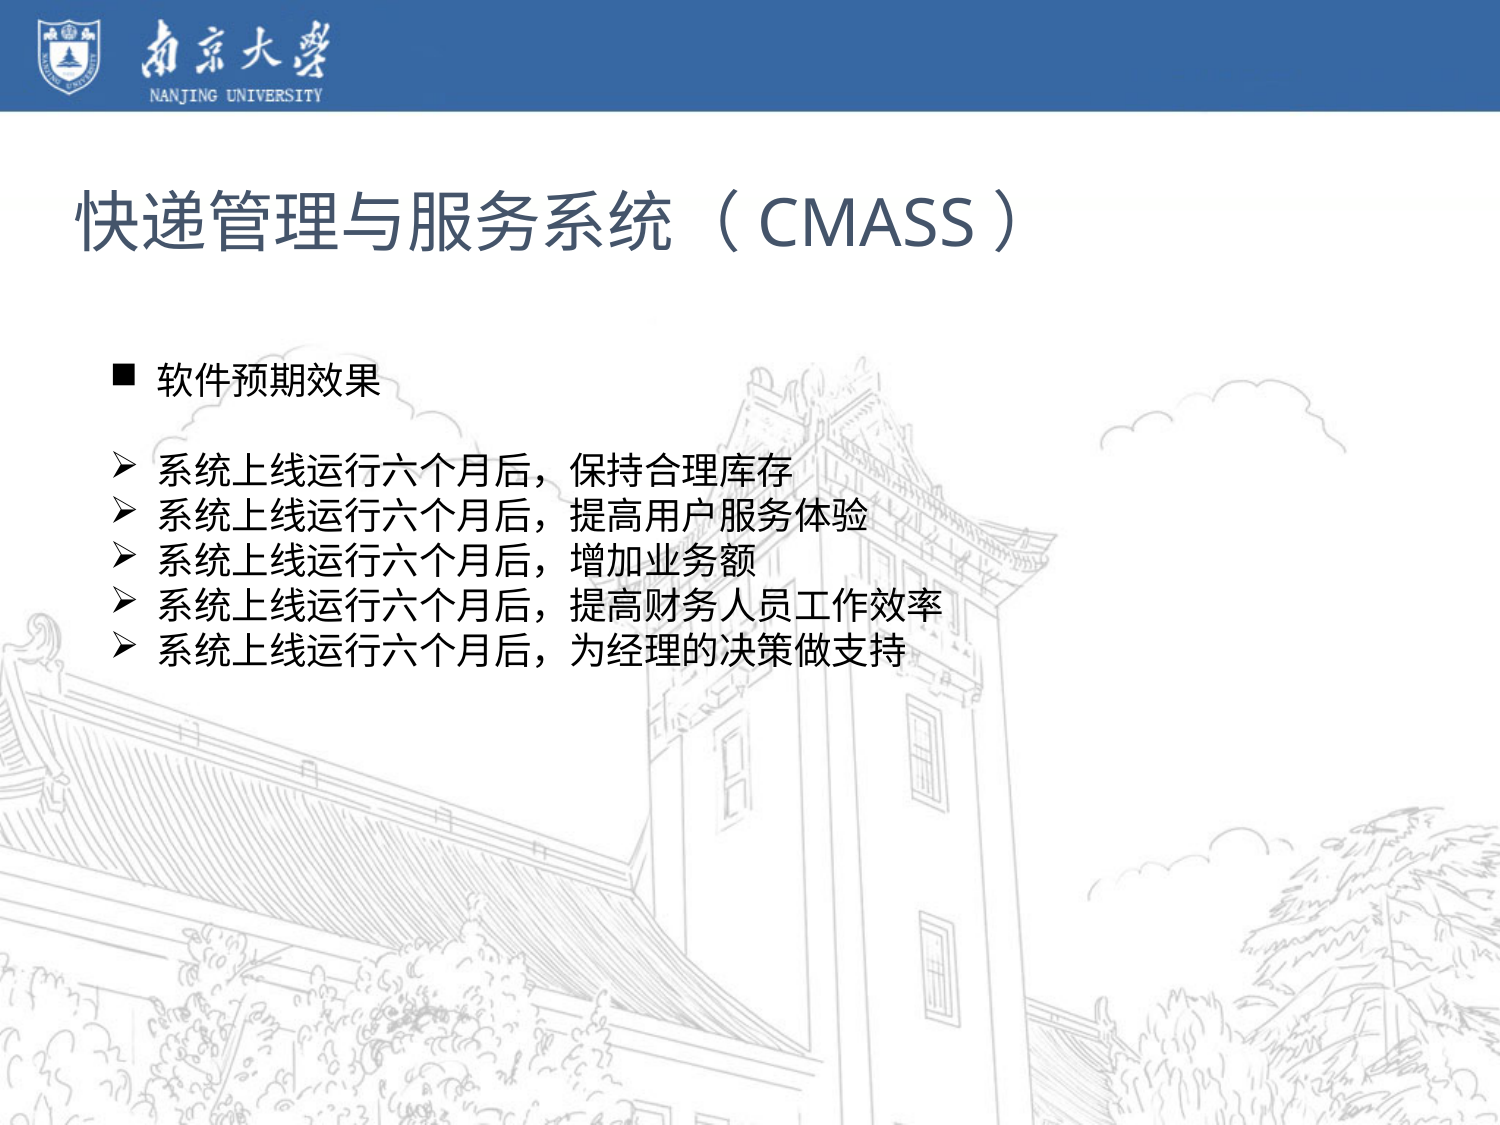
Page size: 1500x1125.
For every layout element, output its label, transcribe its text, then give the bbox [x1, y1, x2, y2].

text_box 软件预期效果 系统上线运行六个月后，保持合理库存 系统上线运行六个月后，提高用户服务体验 系统上线运行六个月后，增加业务额 系统上线运行六个月后，提高财务人员工作效率 系统上线运行六个月后，为经理的决策做支持 [95, 349, 1396, 725]
text_box 快递管理与服务系统（CMASS） [58, 111, 1187, 338]
picture [0, 0, 1500, 1125]
